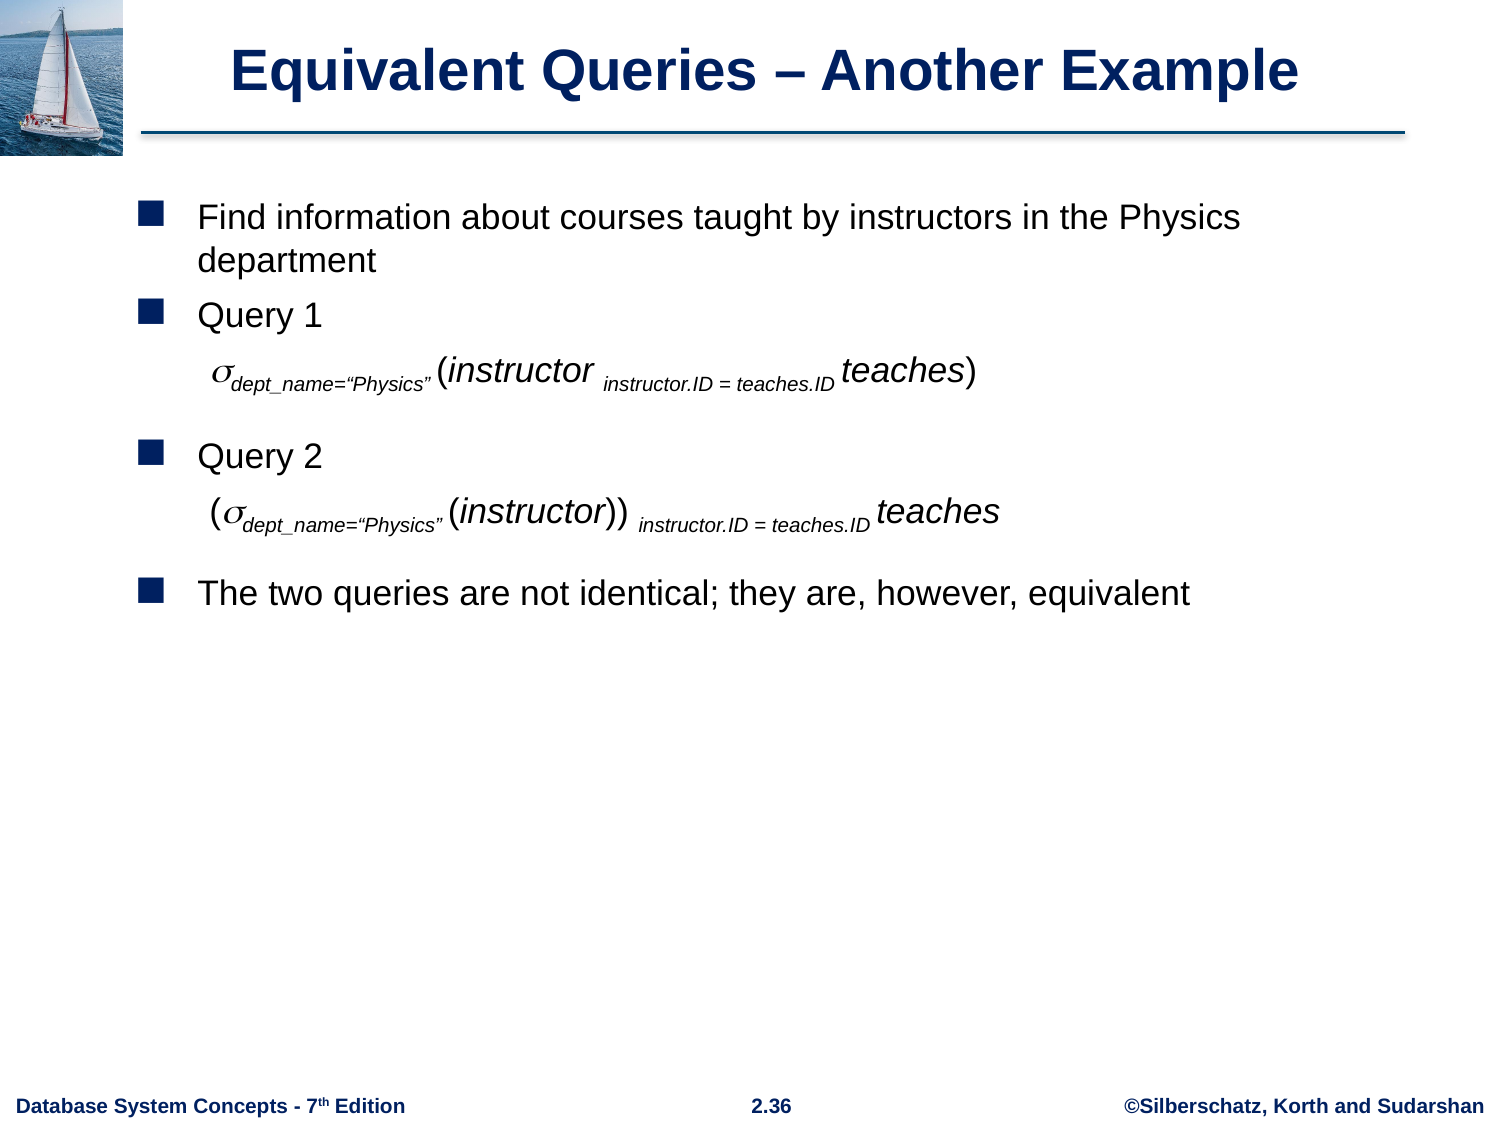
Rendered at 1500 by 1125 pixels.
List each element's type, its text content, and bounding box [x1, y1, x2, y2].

title Equivalent Queries – Another Example [125, 9, 1406, 110]
picture [0, 0, 123, 156]
